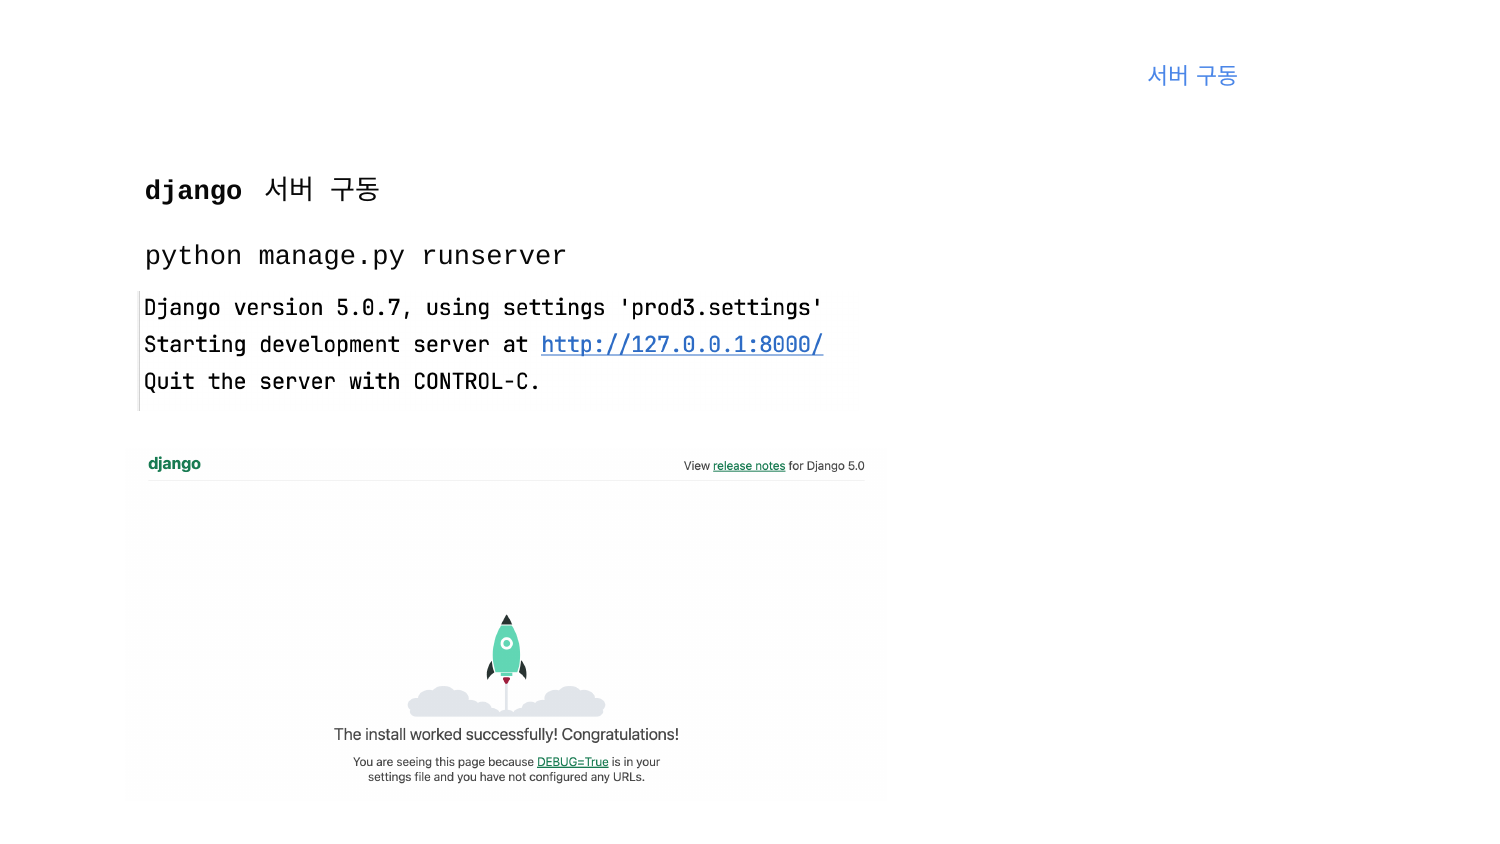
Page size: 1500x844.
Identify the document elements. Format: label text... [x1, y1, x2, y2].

picture [124, 448, 887, 801]
text_box 서버 구동 [930, 47, 1457, 108]
text_box django 서버 구동 python manage.py runserver [129, 124, 1417, 285]
picture [137, 291, 860, 411]
